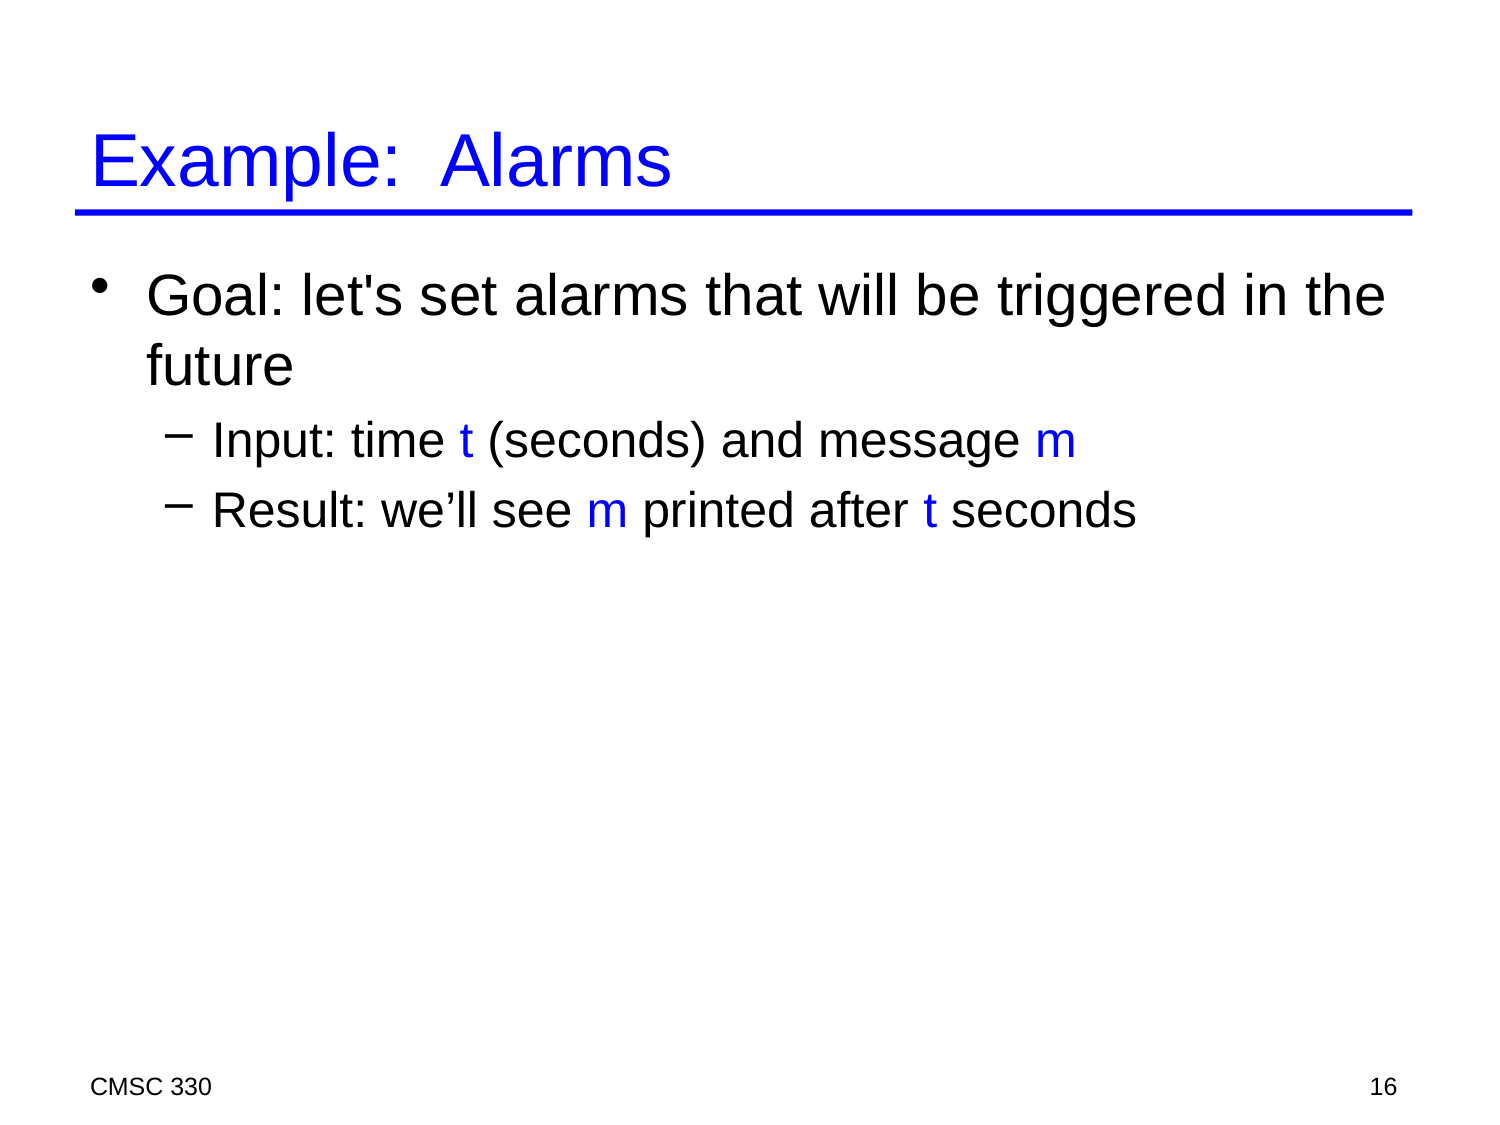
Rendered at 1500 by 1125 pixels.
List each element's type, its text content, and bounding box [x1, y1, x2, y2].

slide_number 16 [1099, 1062, 1413, 1101]
footer CMSC 330 [74, 1062, 988, 1101]
list Goal: let's set alarms that will be triggered in the future Input: time t (seconds) and message m Result: we’ll see m printed after t seconds [74, 249, 1413, 1051]
title Example: Alarms [74, 99, 1413, 213]
